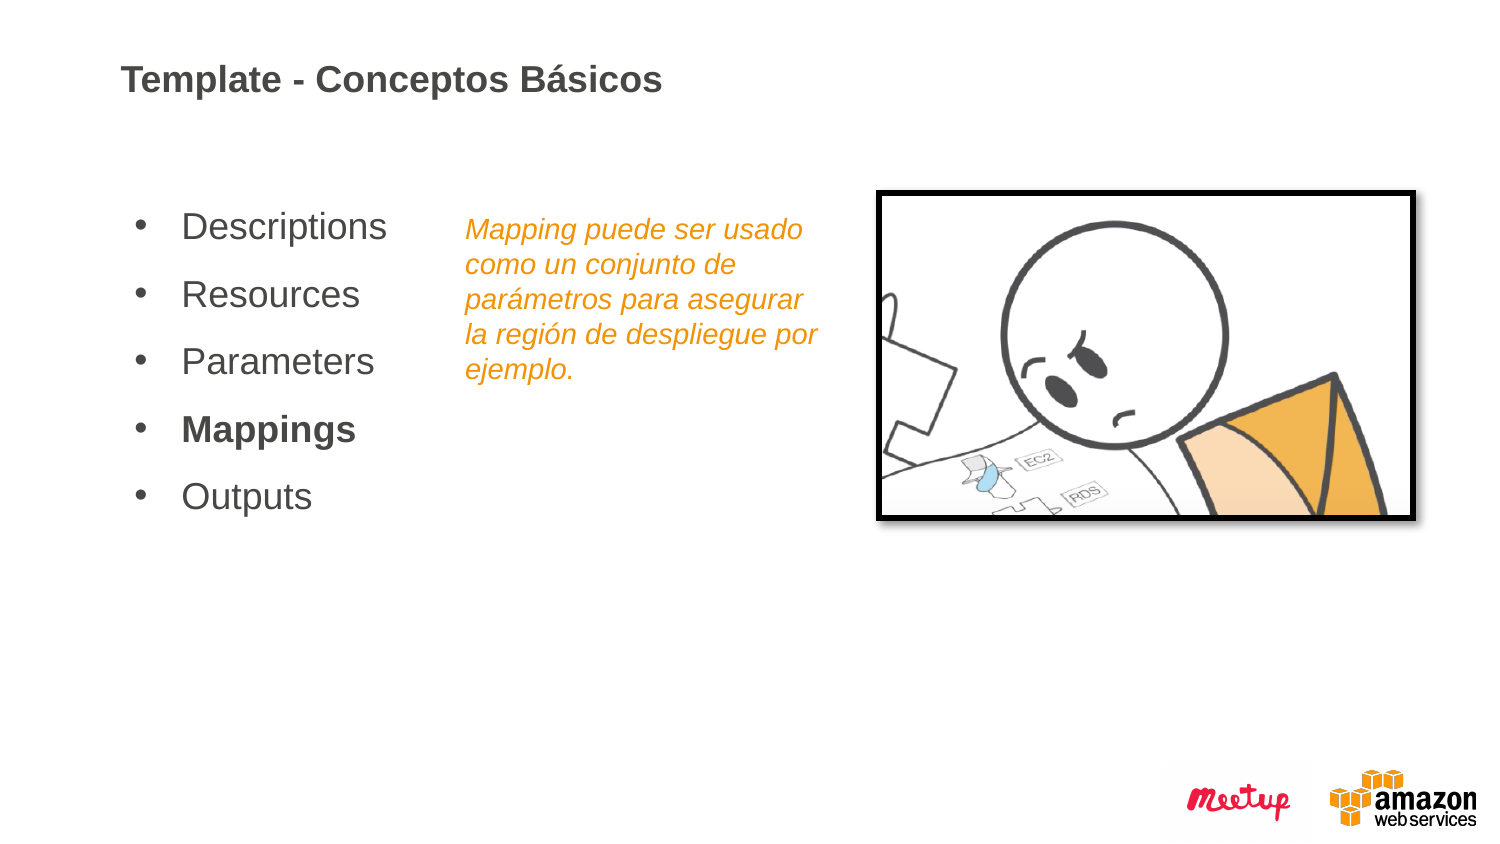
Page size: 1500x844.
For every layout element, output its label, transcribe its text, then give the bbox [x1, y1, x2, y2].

picture [881, 195, 1411, 516]
text_box Descriptions Resources Parameters Mappings Outputs [119, 172, 405, 525]
text_box Template - Conceptos Básicos [105, 47, 685, 108]
text_box Mapping puede ser usado como un conjunto de parámetros para asegurar la región de despliegue por ejemplo. [450, 202, 834, 360]
picture [1161, 762, 1316, 844]
picture [1330, 770, 1476, 826]
